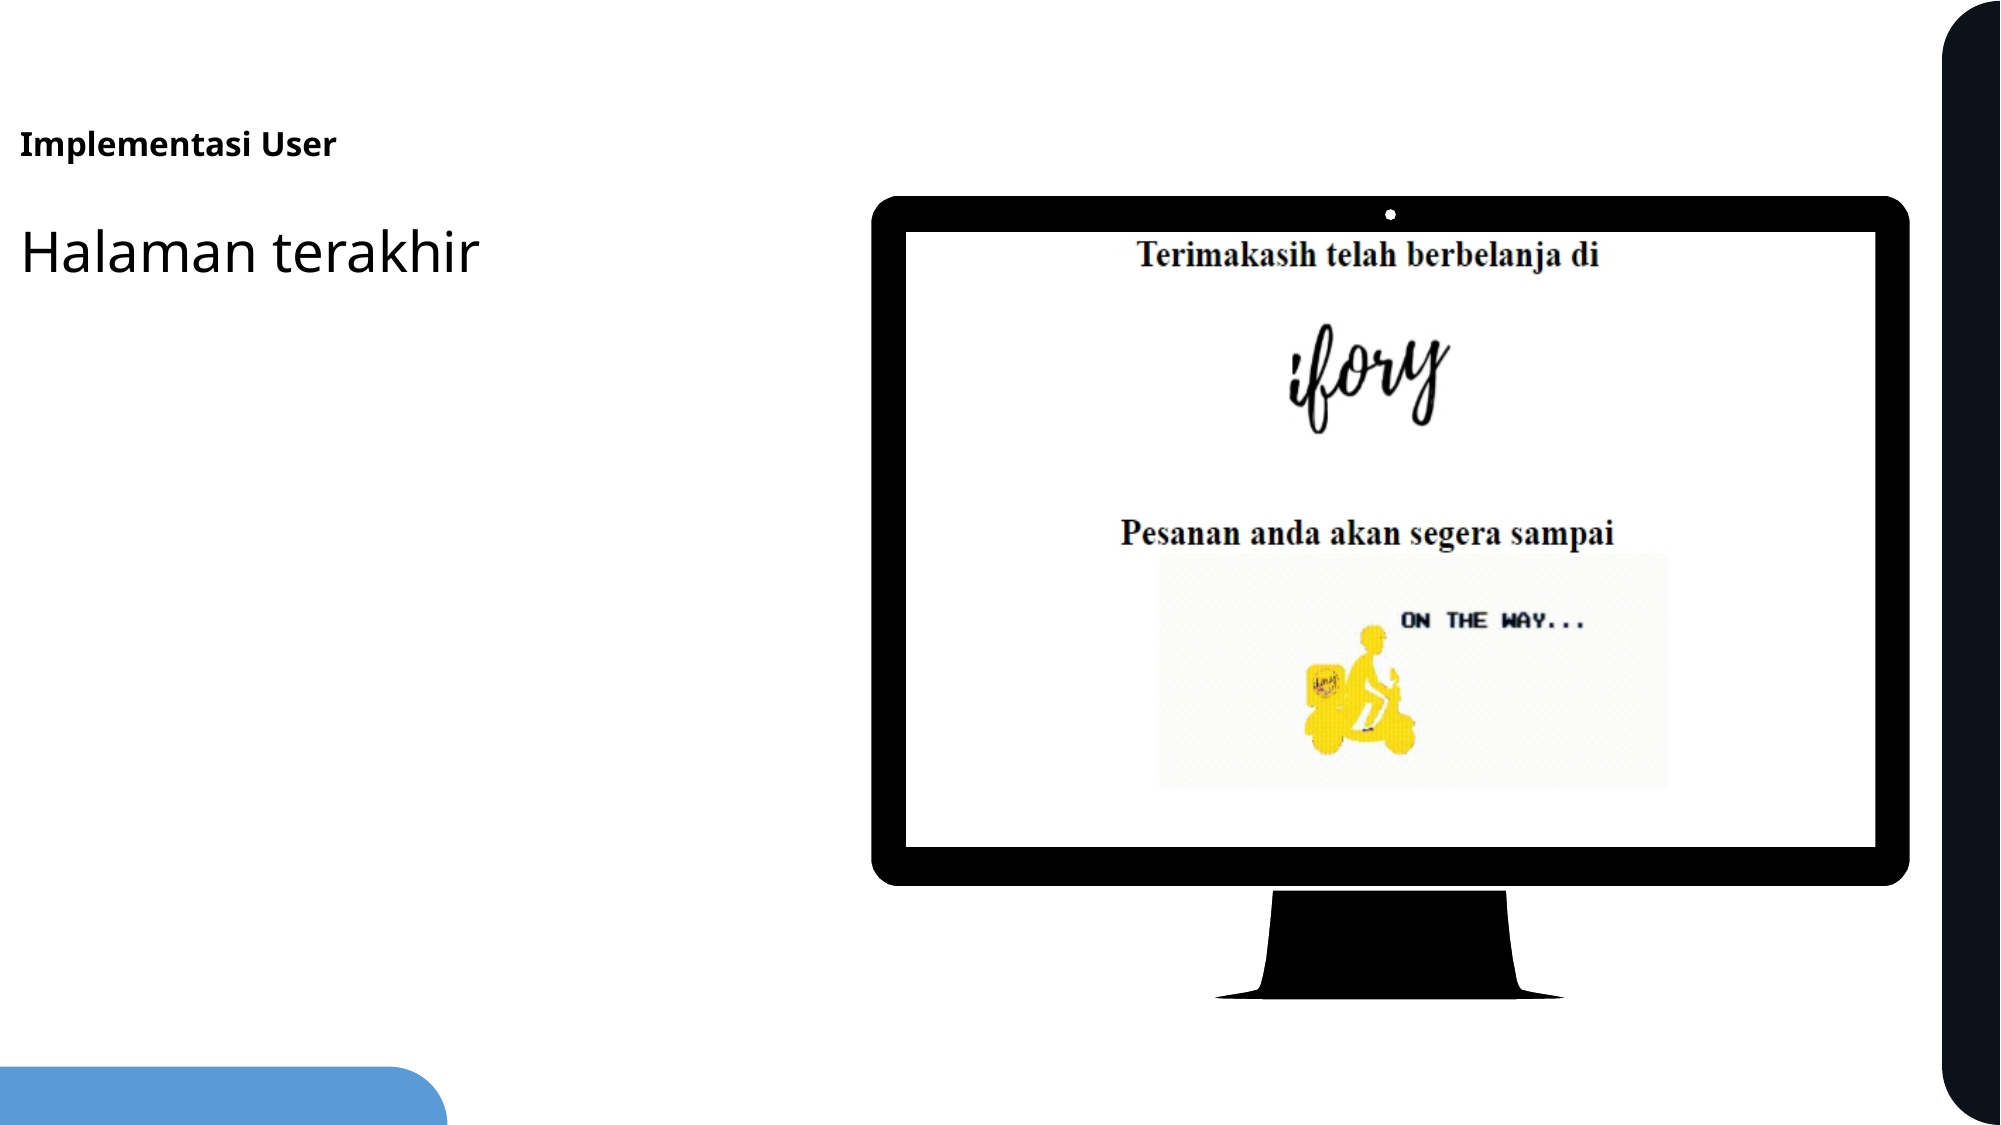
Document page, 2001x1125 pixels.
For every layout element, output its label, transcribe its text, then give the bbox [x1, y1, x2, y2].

text_box [868, 192, 1913, 1007]
picture [906, 232, 1876, 847]
list Implementasi User Halaman terakhir [0, 107, 780, 1018]
text_box [0, 1065, 449, 1125]
text_box [1941, 0, 2000, 1125]
